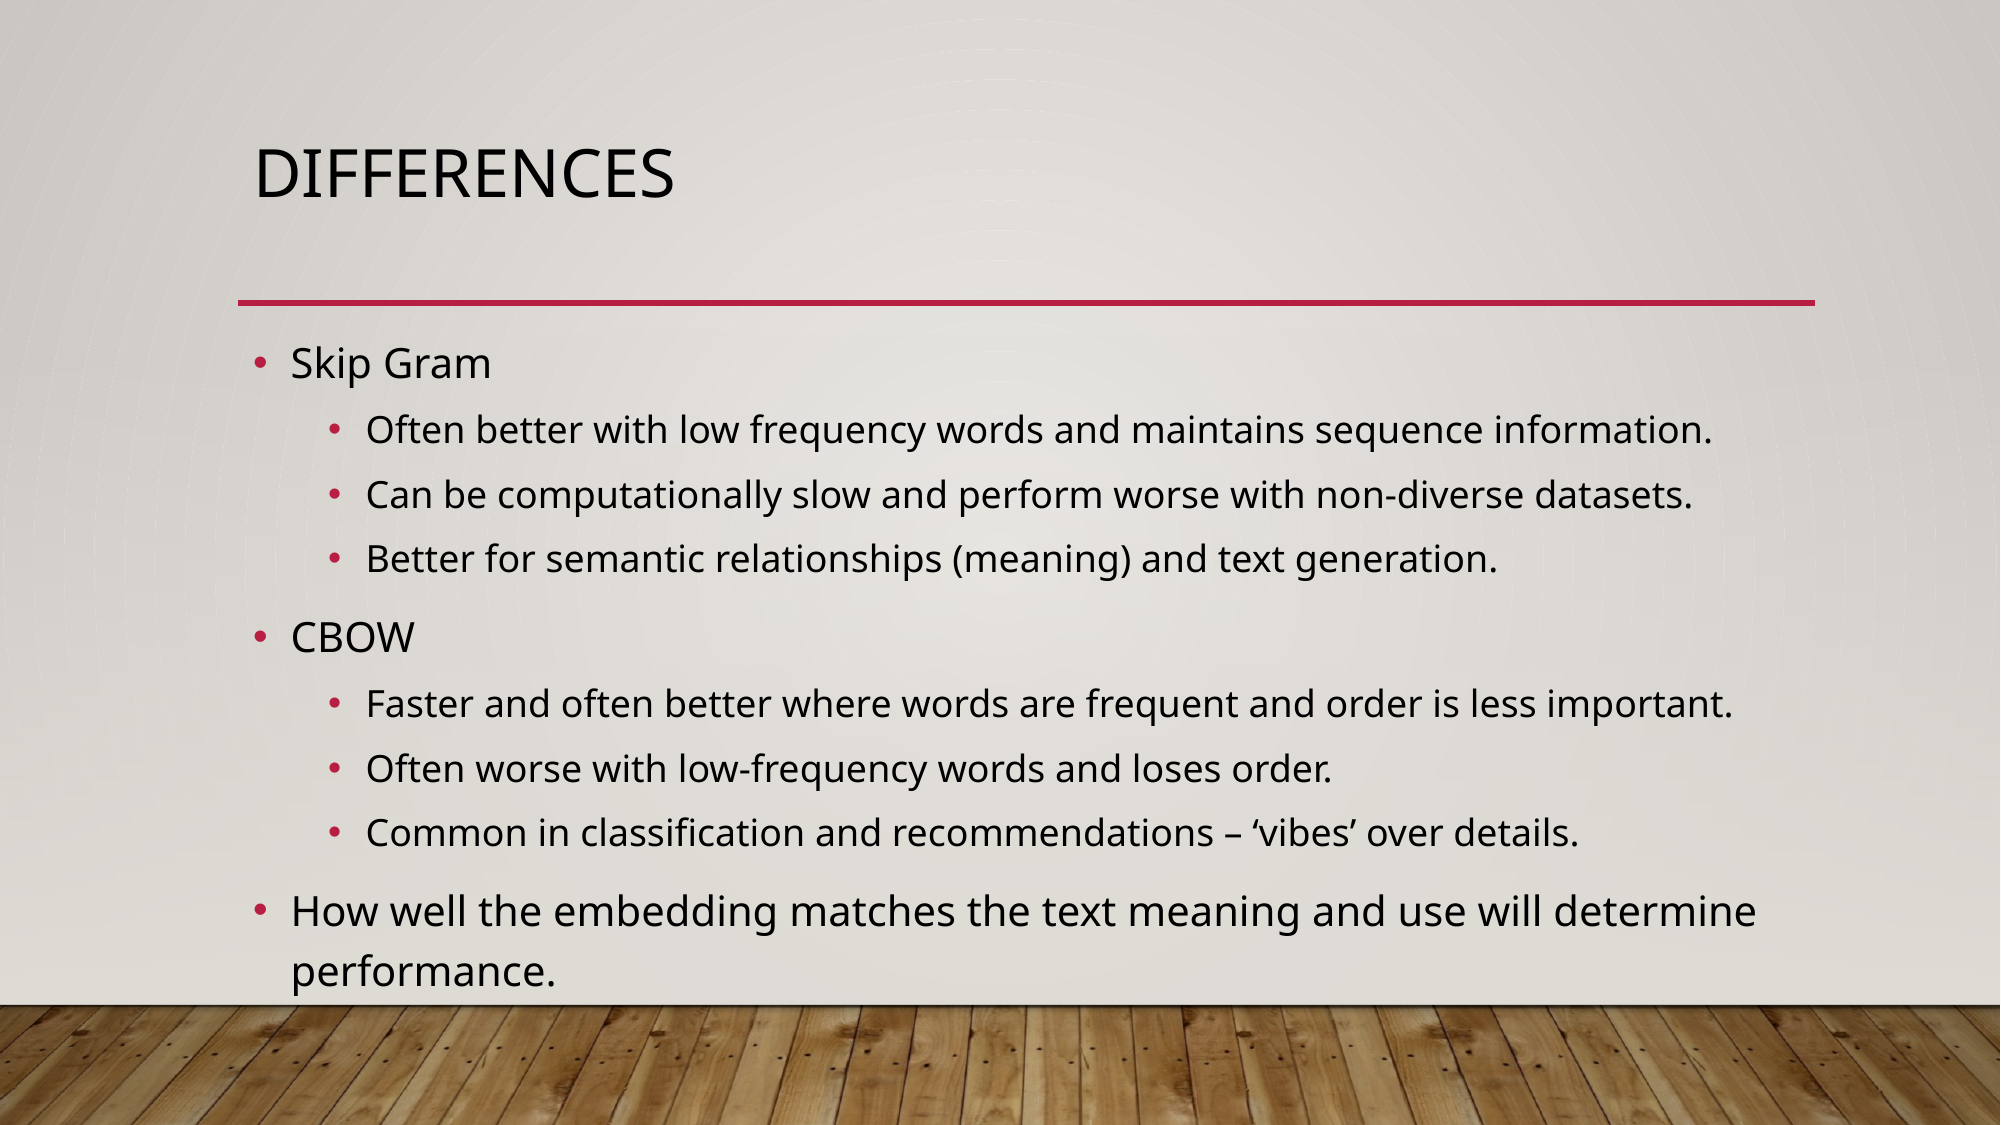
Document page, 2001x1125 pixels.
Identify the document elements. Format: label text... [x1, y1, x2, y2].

title Differences [238, 131, 1814, 305]
list Skip Gram Often better with low frequency words and maintains sequence information. Can be computationally slow and perform worse with non-diverse datasets. Better for semantic relationships (meaning) and text generation. CBOW Faster and often better where words are frequent and order is less important. Often worse with low-frequency words and loses order. Common in classification and recommendations – ‘vibes’ over details. How well the embedding matches the text meaning and use will determine performance. [238, 319, 1814, 994]
picture [0, 1005, 2000, 1125]
